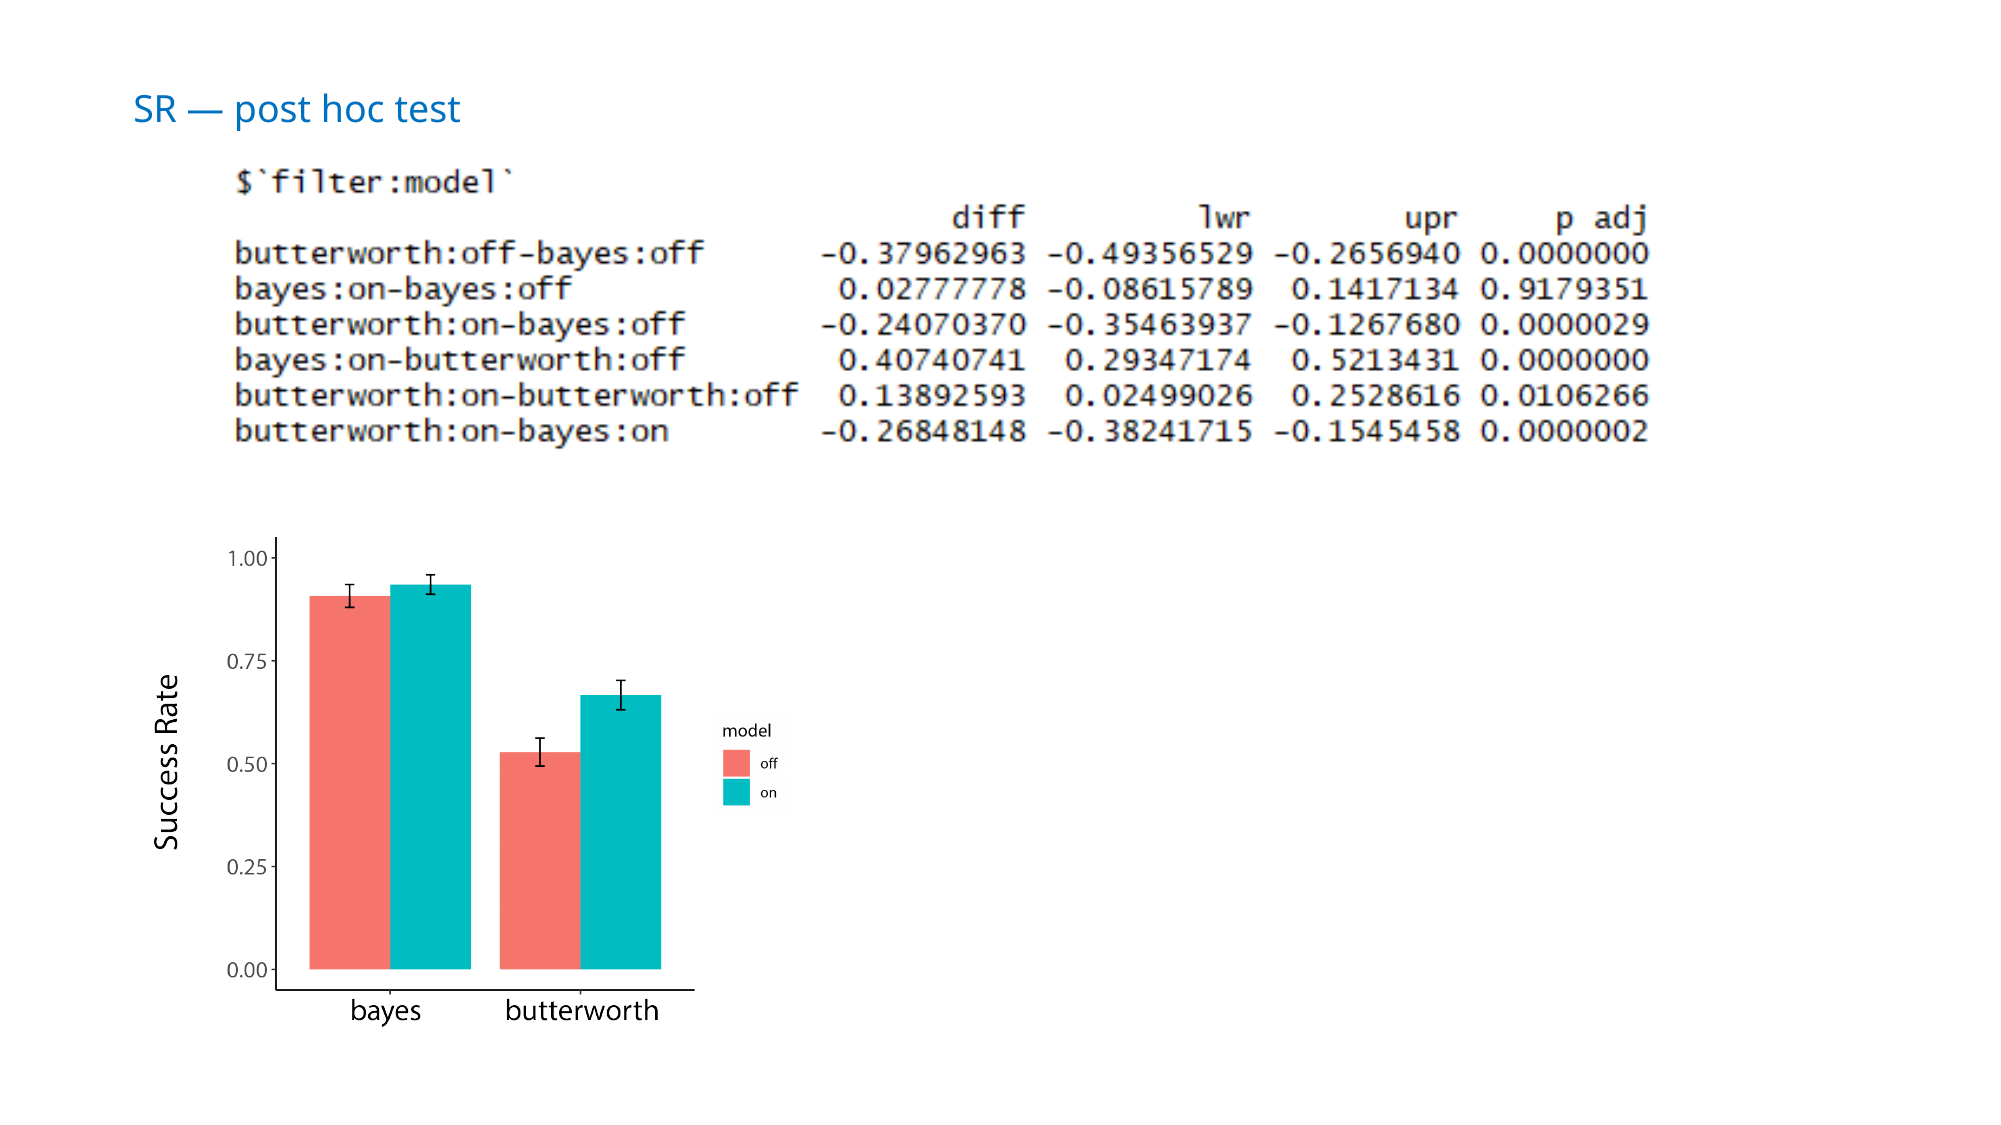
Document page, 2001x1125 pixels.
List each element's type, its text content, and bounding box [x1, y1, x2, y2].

picture [149, 537, 787, 1046]
text_box SR — post hoc test [118, 78, 693, 138]
picture [228, 146, 1674, 461]
